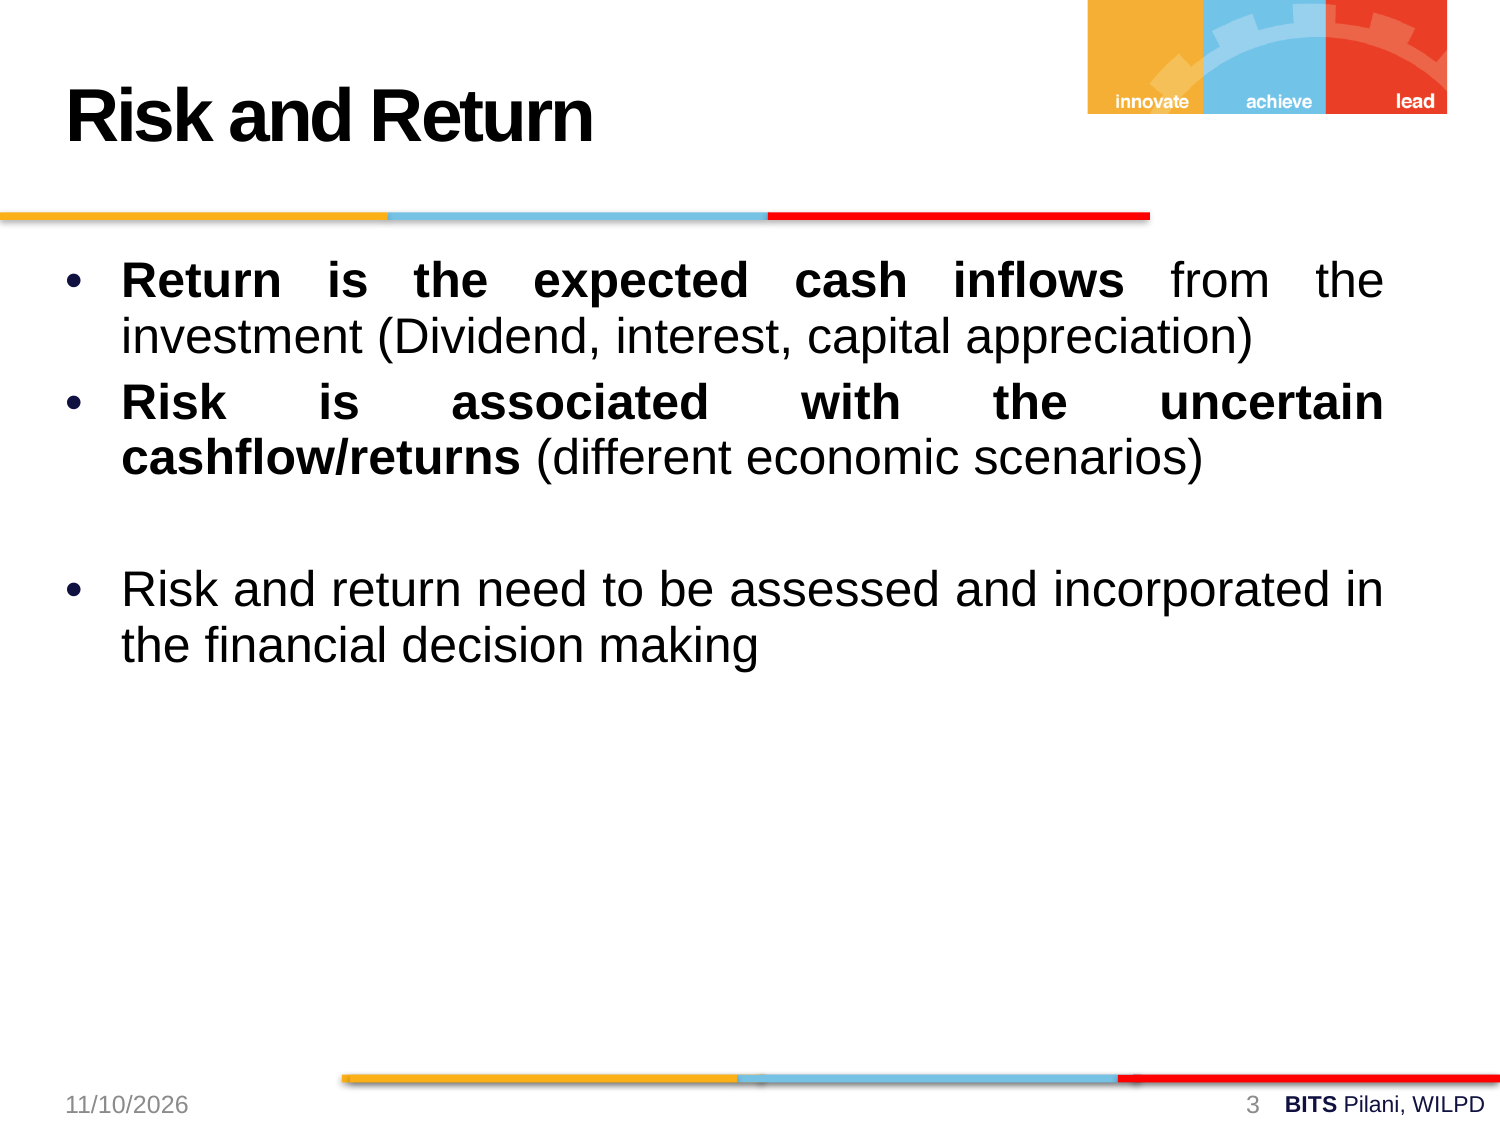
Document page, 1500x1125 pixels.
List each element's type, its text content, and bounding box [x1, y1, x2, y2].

slide_number 3 [1108, 1082, 1275, 1125]
picture [1087, 0, 1448, 114]
list Return is the expected cash inflows from the investment (Dividend, interest, capital appreciation) Risk is associated with the uncertain cashflow/returns (different economic scenarios) Risk and return need to be assessed and incorporated in the financial decision making [50, 245, 1400, 988]
list Risk and Return [50, 24, 1088, 213]
slide_number 17-Aug-24 [50, 1082, 400, 1125]
